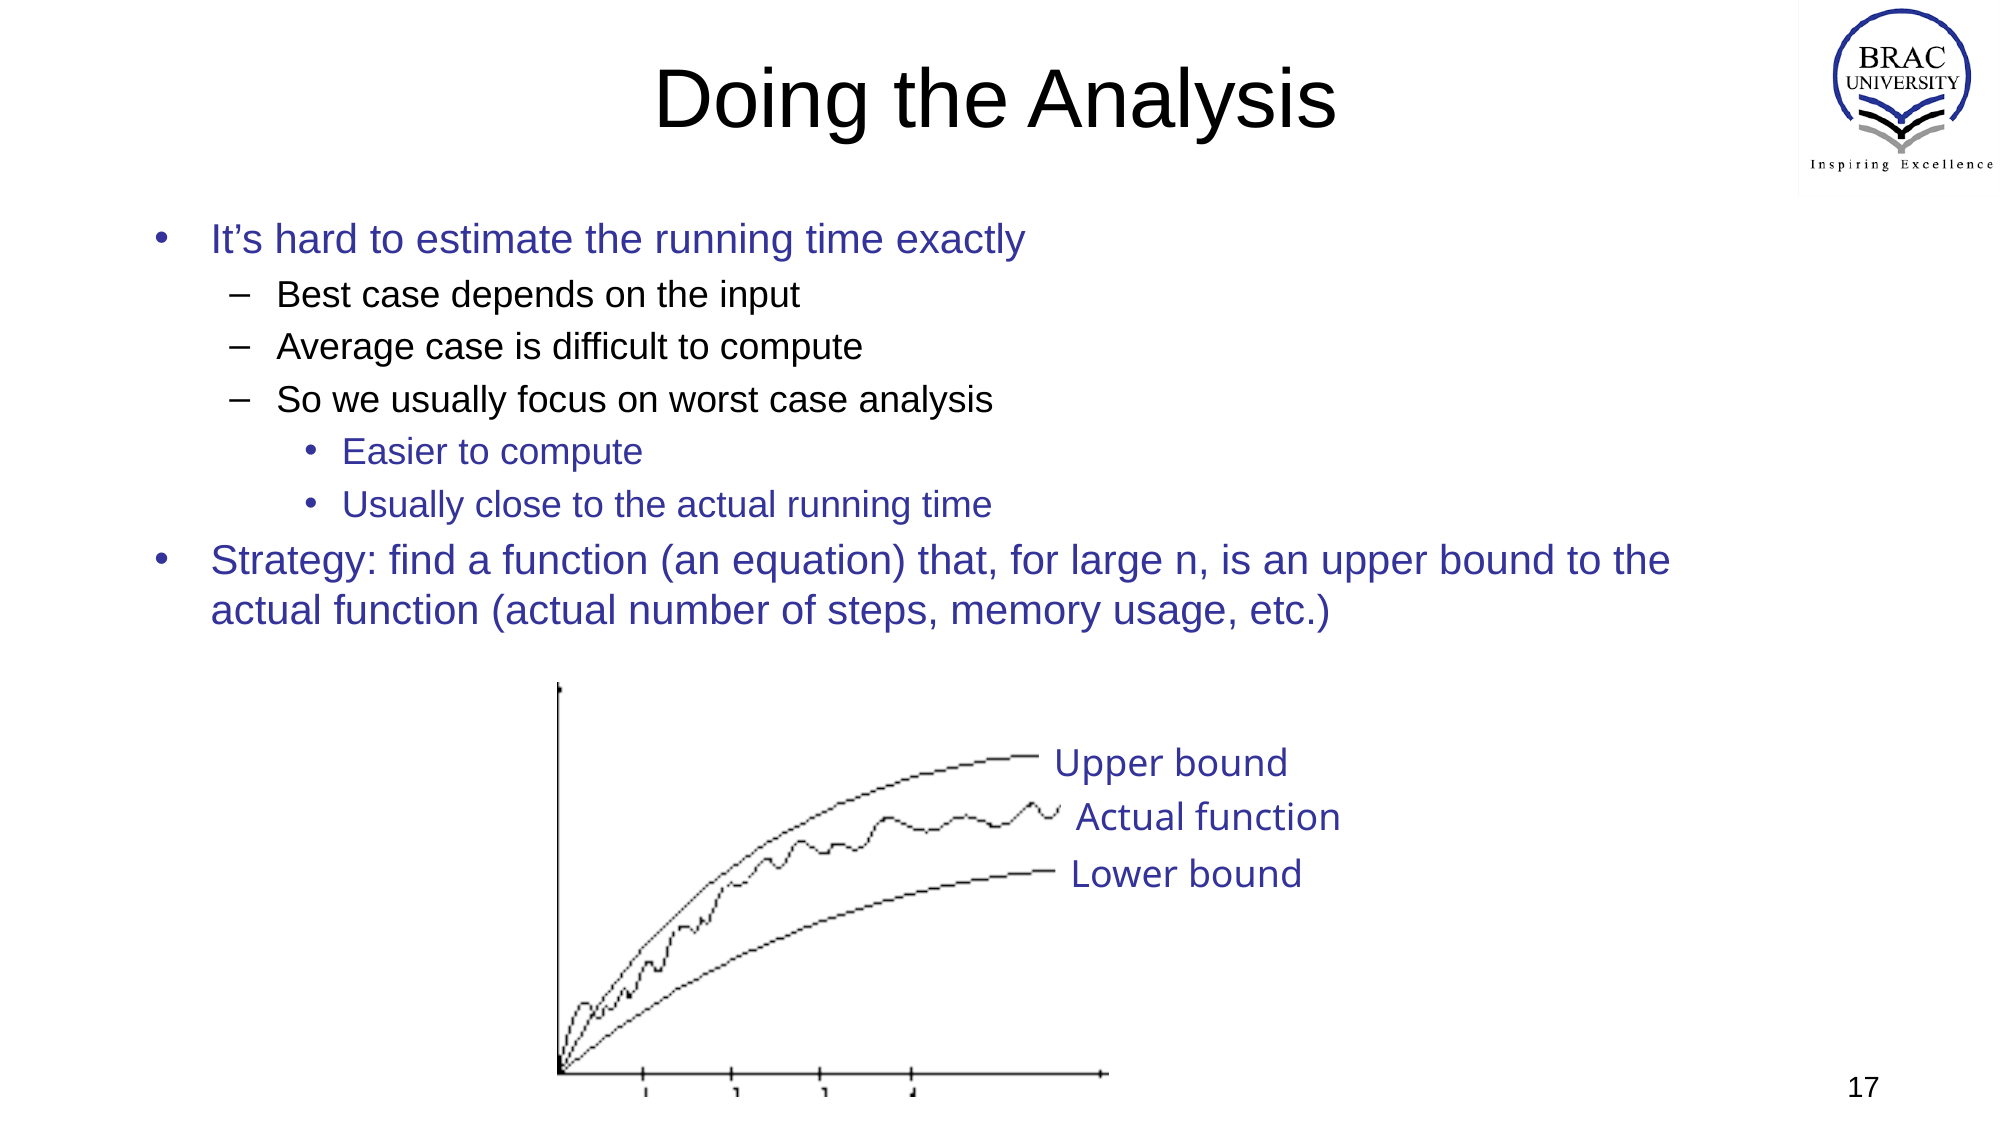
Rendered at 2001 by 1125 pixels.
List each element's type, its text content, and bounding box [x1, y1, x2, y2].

slide_number ‹#› [1727, 1061, 2000, 1109]
title Doing the Analysis [358, 0, 1634, 188]
list It’s hard to estimate the running time exactly Best case depends on the input Average case is difficult to compute So we usually focus on worst case analysis Easier to compute Usually close to the actual running time Strategy: find a function (an equation) that, for large n, is an upper bound to the actual function (actual number of steps, memory usage, etc.) [139, 204, 1750, 880]
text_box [556, 682, 1393, 1098]
picture [1798, 0, 2000, 196]
